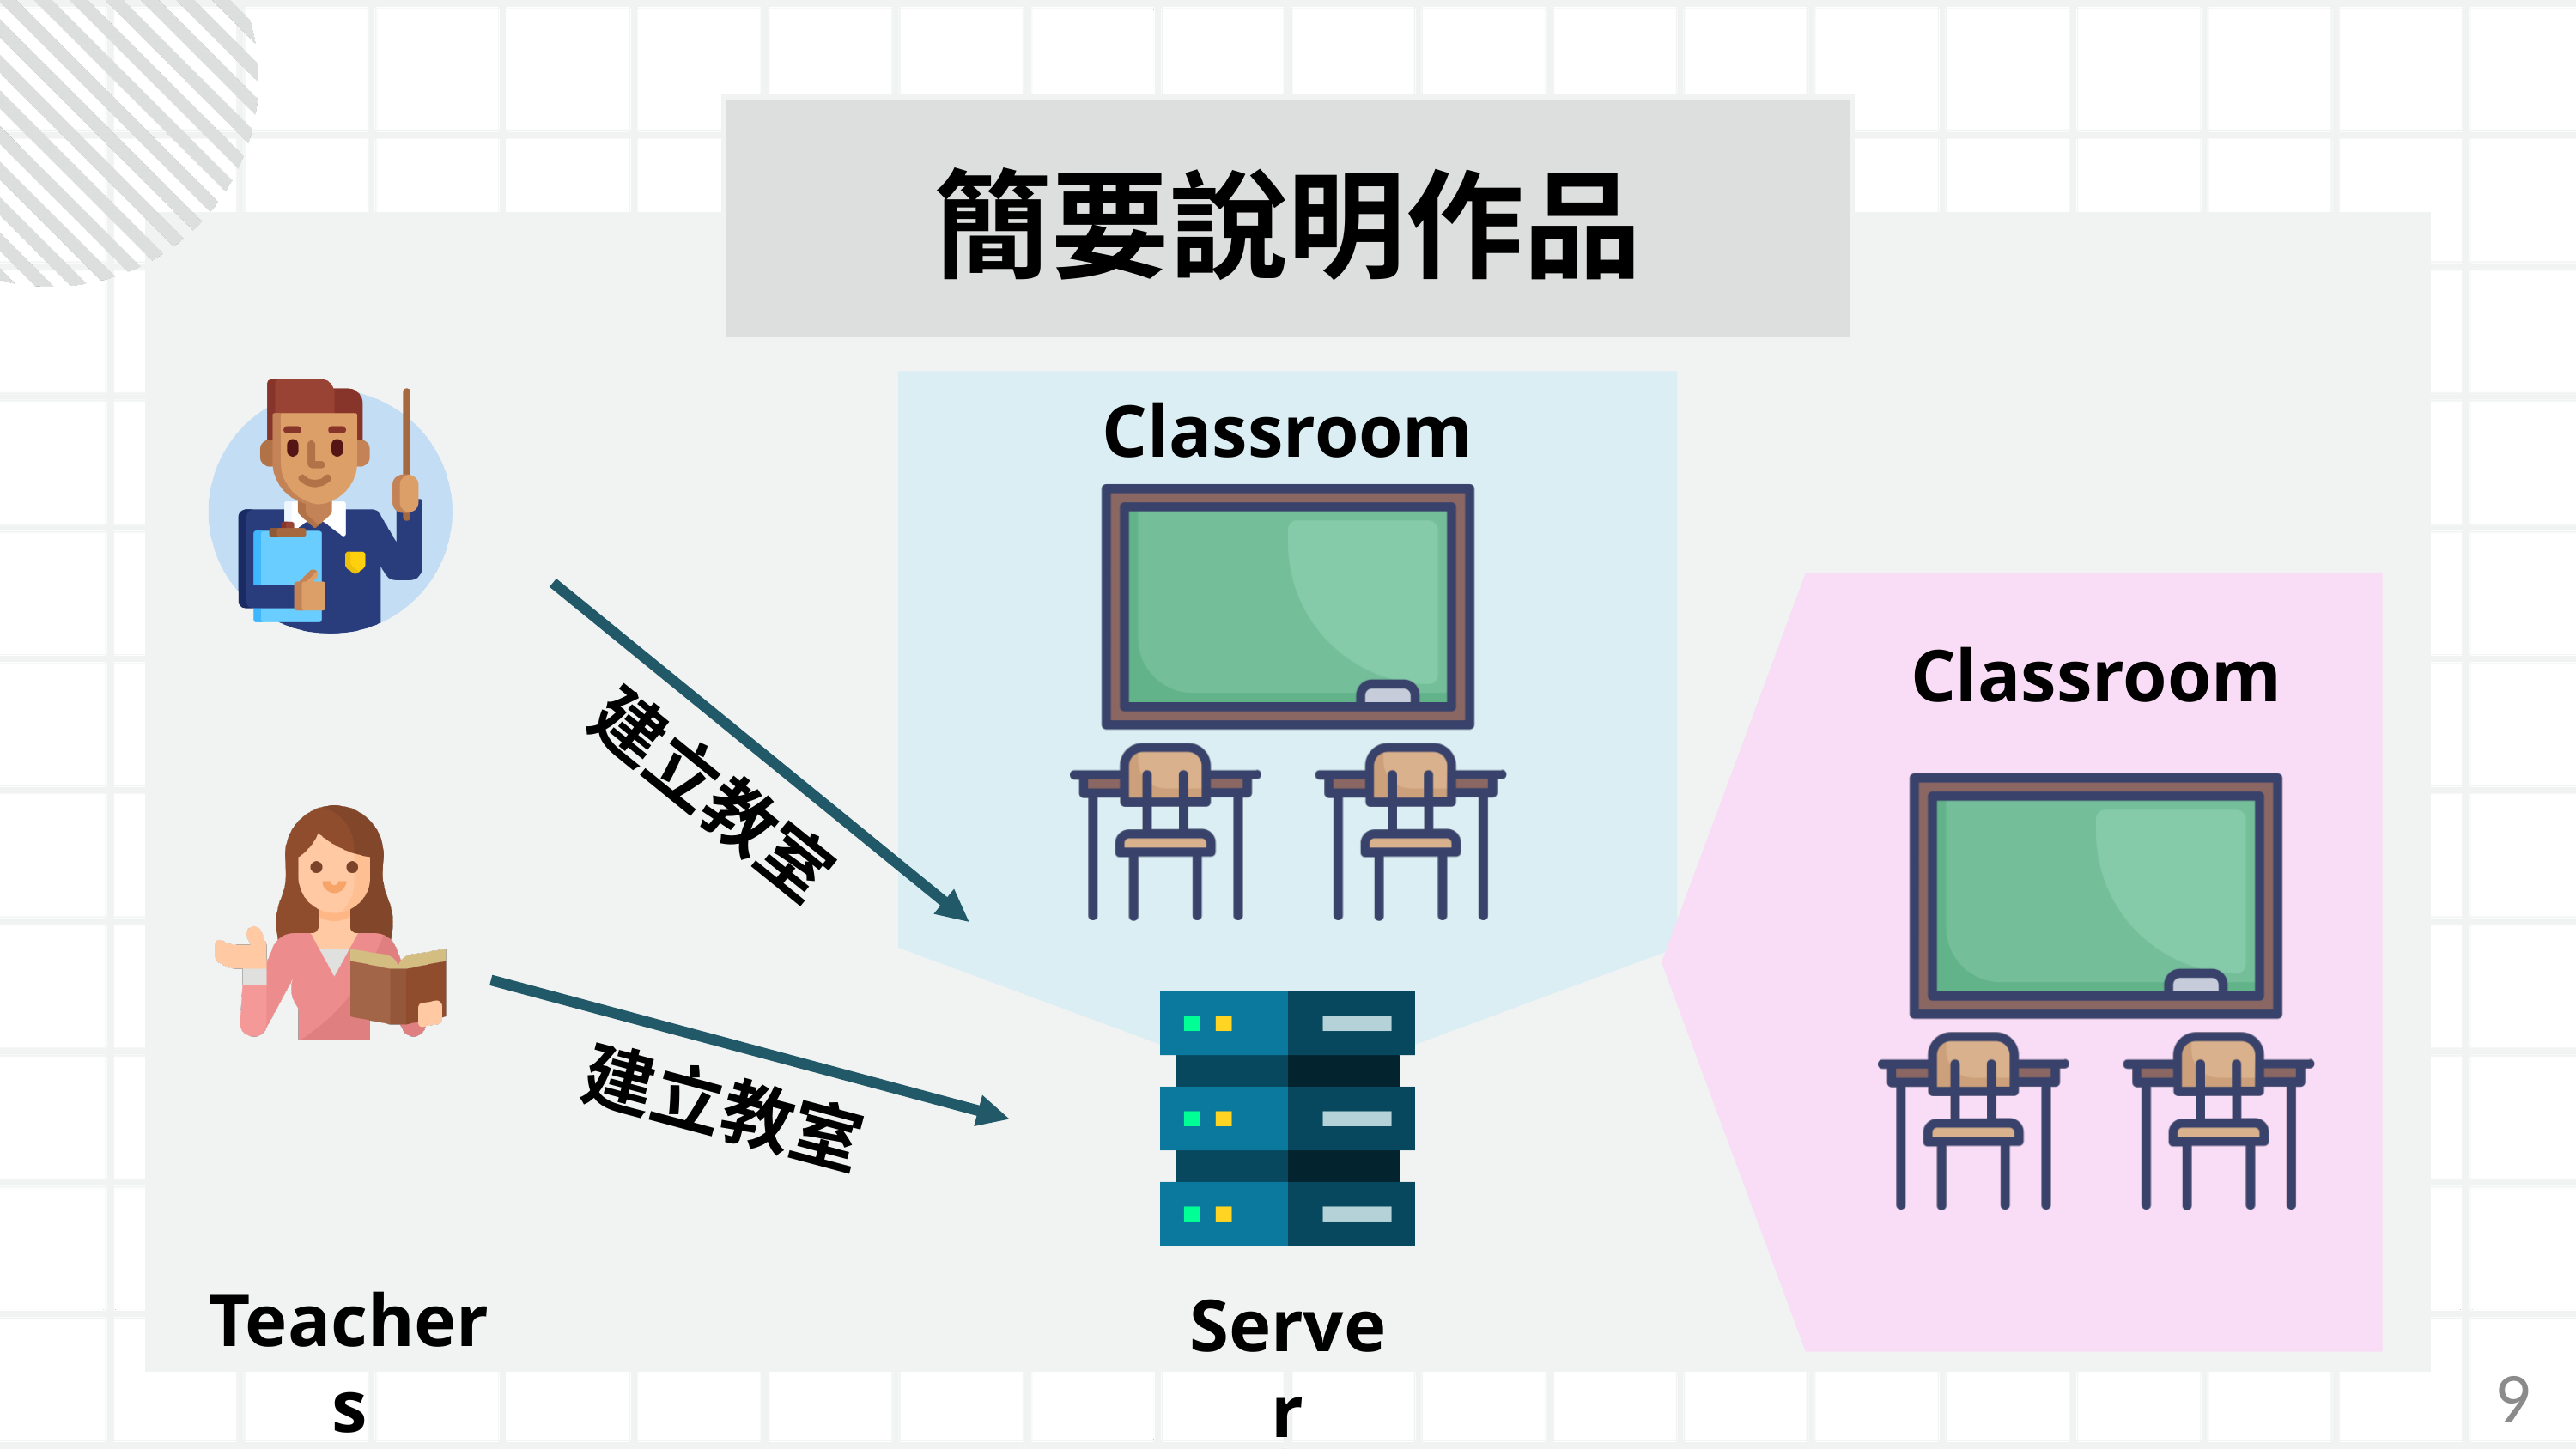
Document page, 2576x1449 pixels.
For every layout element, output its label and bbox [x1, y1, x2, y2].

text_box [470, 747, 1008, 855]
text_box [1160, 991, 1416, 1374]
text_box [1631, 602, 2412, 1323]
text_box [640, 96, 1936, 341]
picture [203, 793, 459, 1048]
text_box [0, 0, 2576, 1449]
text_box [144, 211, 2432, 1373]
picture [203, 379, 459, 634]
text_box [481, 1049, 1019, 1157]
text_box [897, 371, 1678, 1092]
